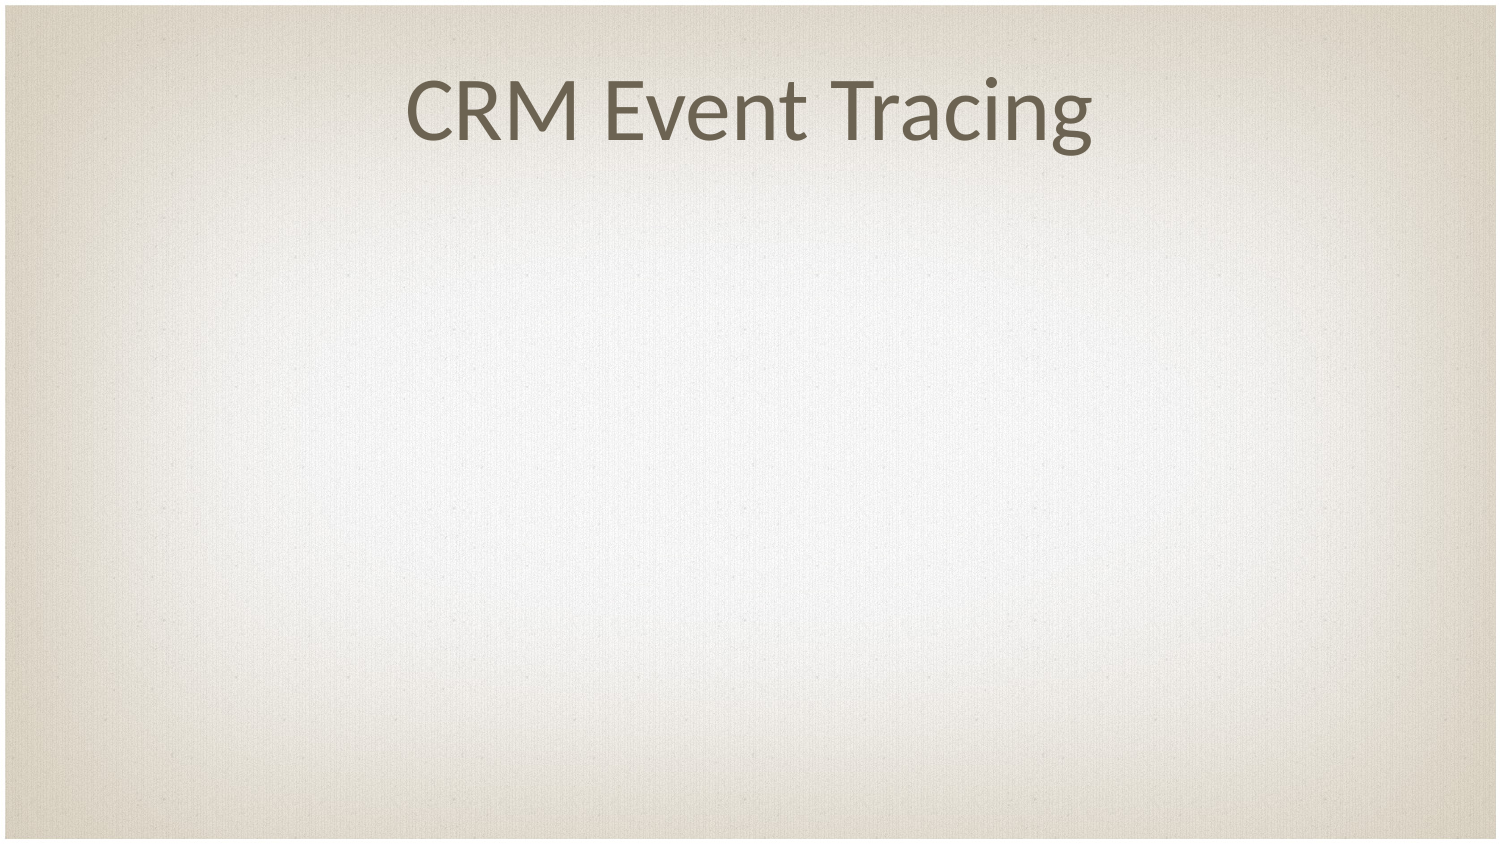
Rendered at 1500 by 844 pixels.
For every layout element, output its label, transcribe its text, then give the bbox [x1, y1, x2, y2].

picture [0, 0, 1500, 844]
title CRM Event Tracing [75, 33, 1425, 175]
